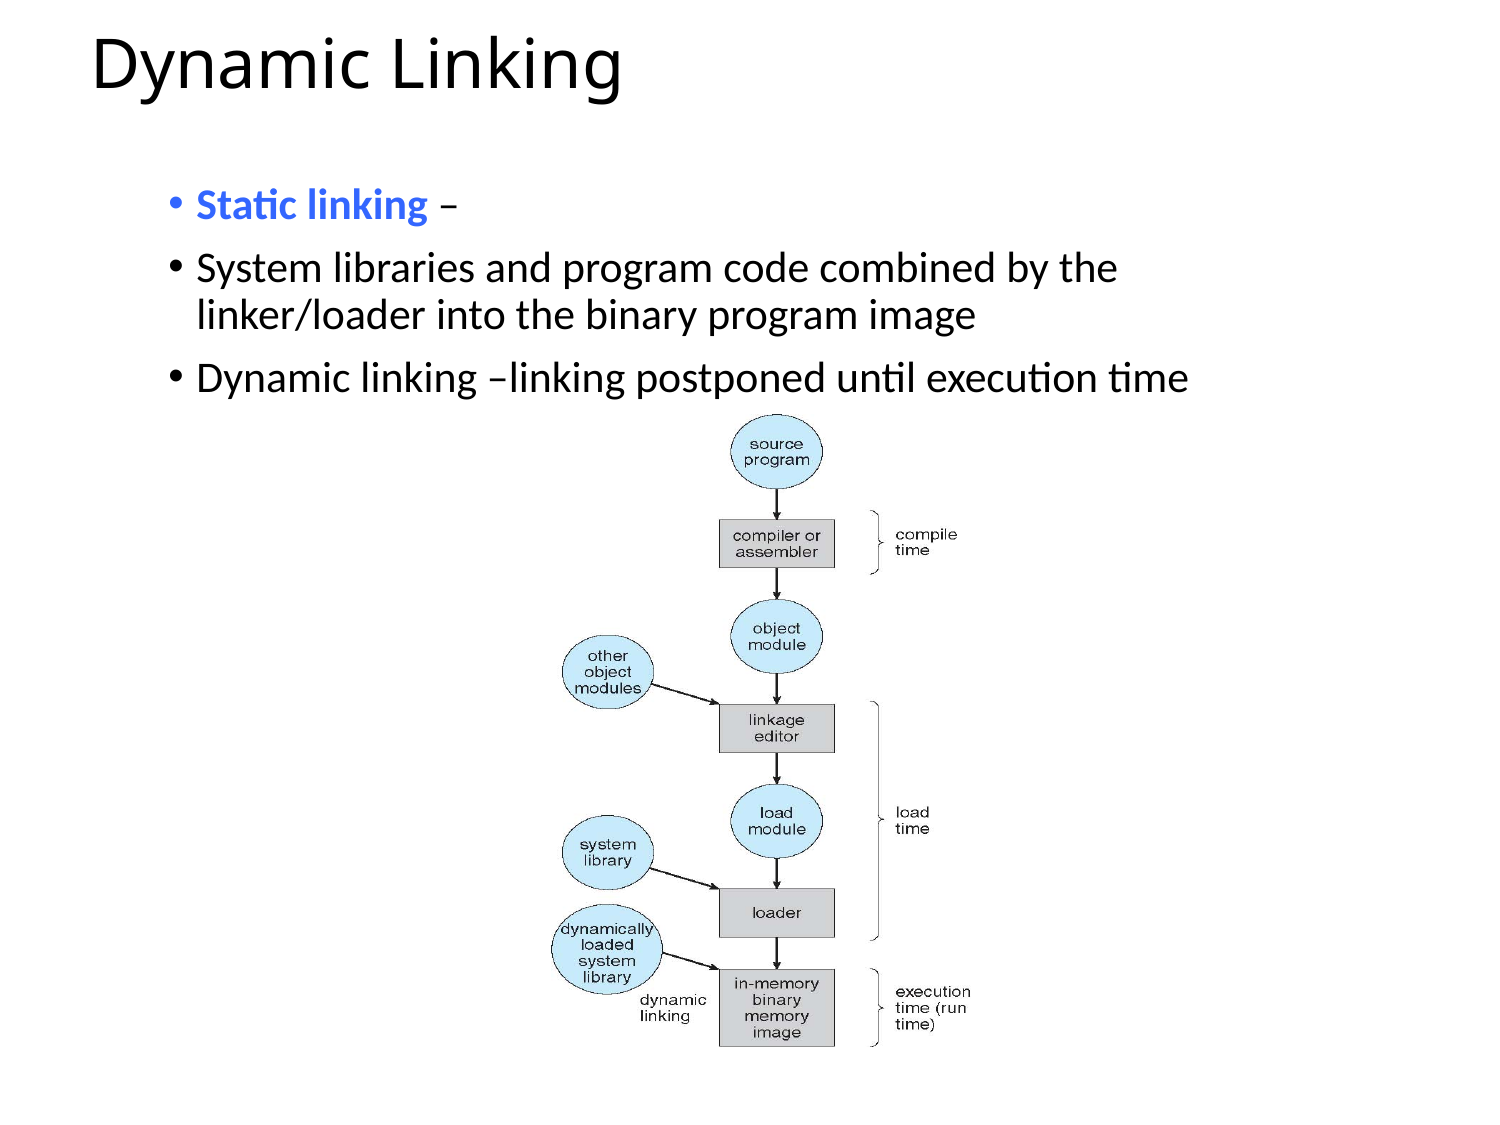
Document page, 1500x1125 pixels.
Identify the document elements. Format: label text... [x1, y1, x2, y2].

title Dynamic Linking [75, 19, 1425, 114]
picture [551, 414, 971, 1047]
list Static linking – System libraries and program code combined by the linker/loader into the binary program image Dynamic linking –linking postponed until execution time [153, 174, 1321, 939]
